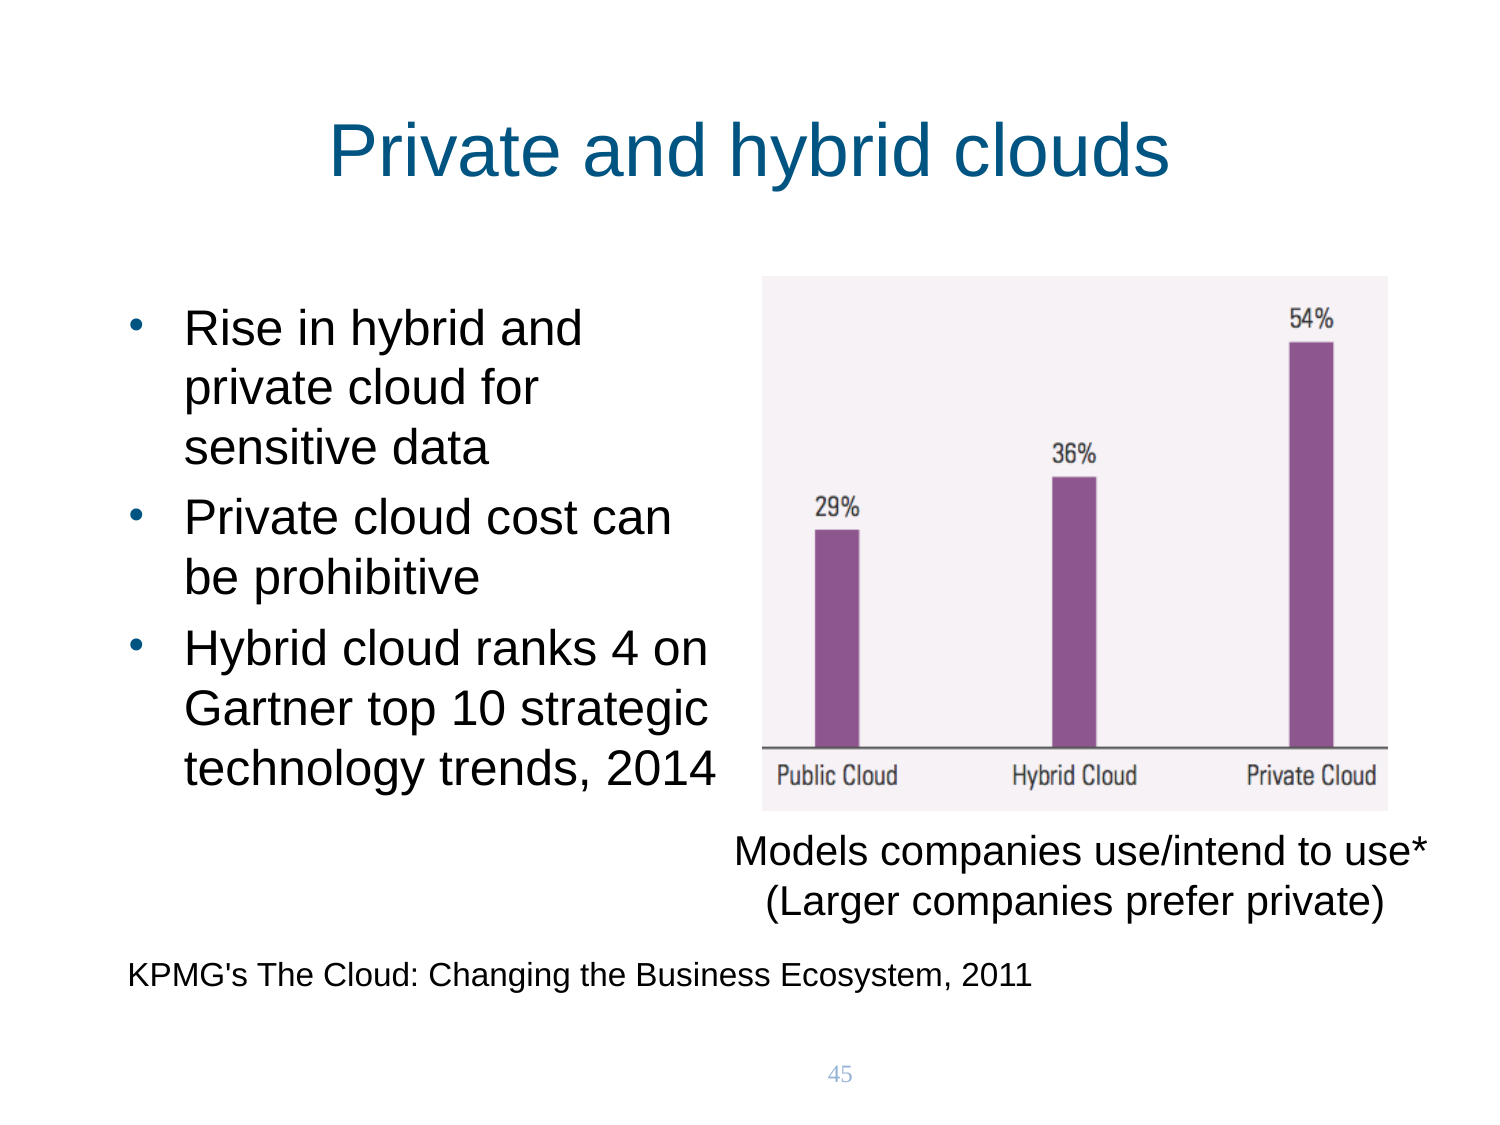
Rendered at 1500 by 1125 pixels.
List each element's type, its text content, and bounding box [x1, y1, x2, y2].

list Rise in hybrid and private cloud for sensitive data Private cloud cost can be prohibitive Hybrid cloud ranks 4 on Gartner top 10 strategic technology trends, 2014 [112, 287, 738, 828]
text_box KPMG's The Cloud: Changing the Business Ecosystem, 2011 [112, 945, 1388, 992]
title Private and hybrid clouds [112, 77, 1388, 216]
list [762, 212, 1388, 876]
text_box Models companies use/intend to use* (Larger companies prefer private) [712, 816, 1450, 932]
